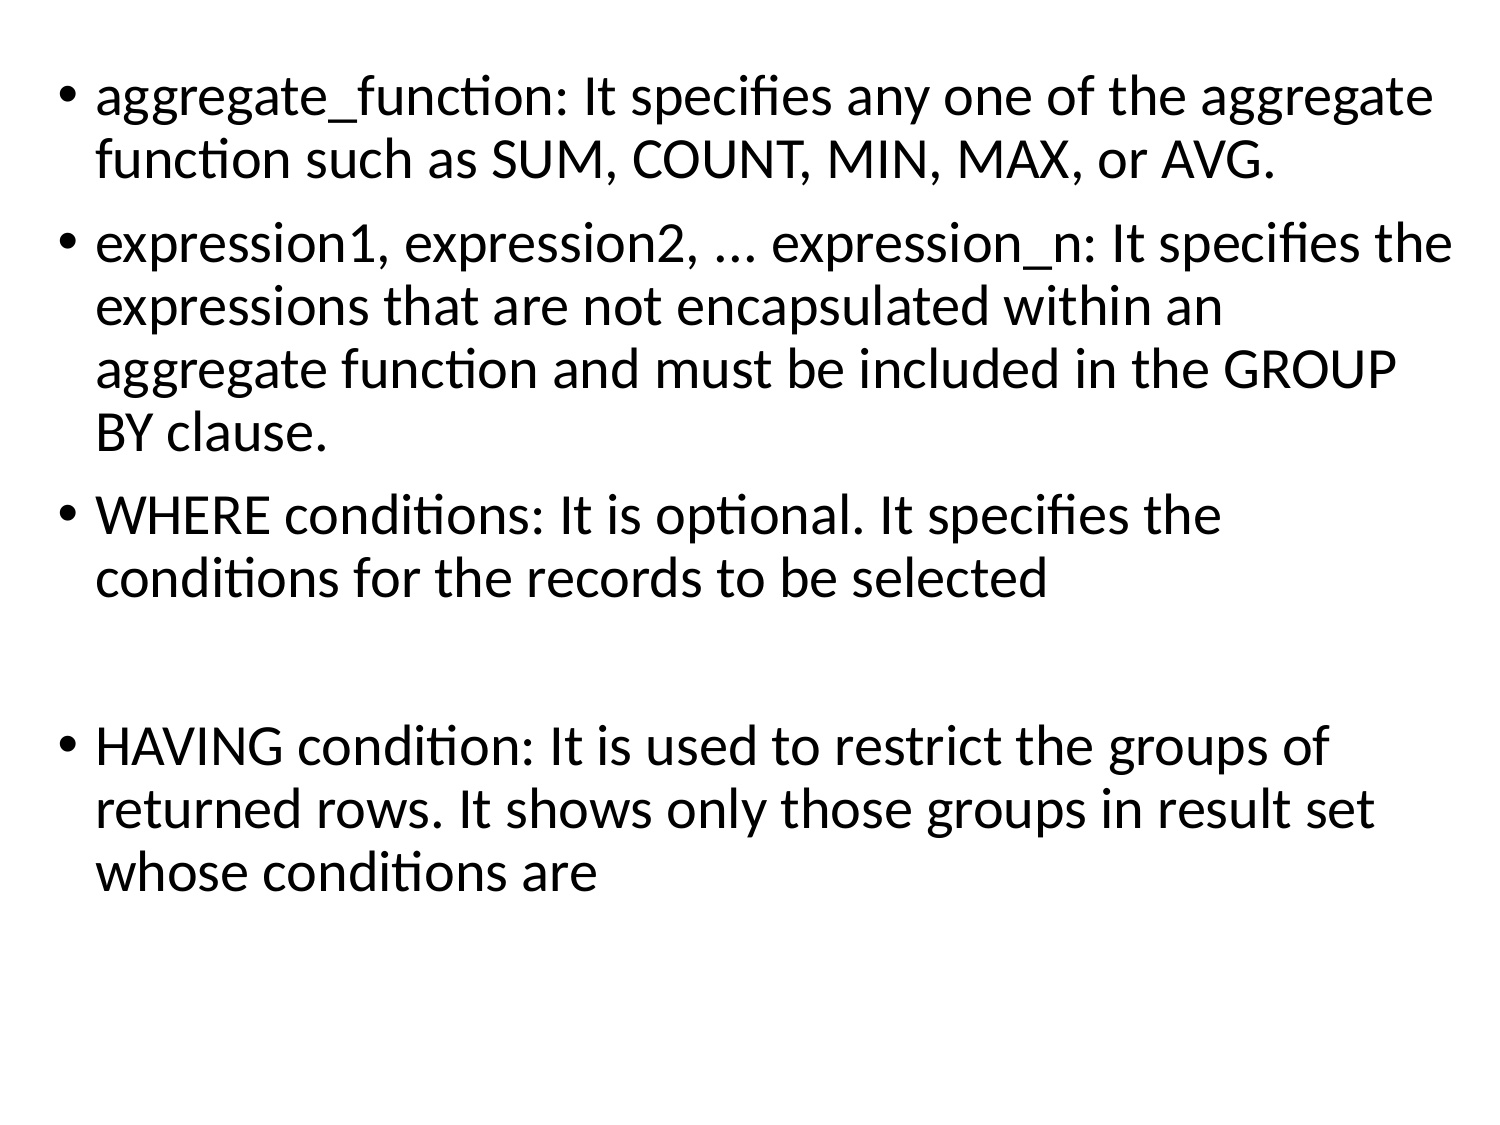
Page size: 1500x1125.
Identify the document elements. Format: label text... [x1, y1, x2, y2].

list aggregate_function: It specifies any one of the aggregate function such as SUM, COUNT, MIN, MAX, or AVG. expression1, expression2, ... expression_n: It specifies the expressions that are not encapsulated within an aggregate function and must be included in the GROUP BY clause. WHERE conditions: It is optional. It specifies the conditions for the records to be selected HAVING condition: It is used to restrict the groups of returned rows. It shows only those groups in result set whose conditions are [42, 57, 1478, 1036]
